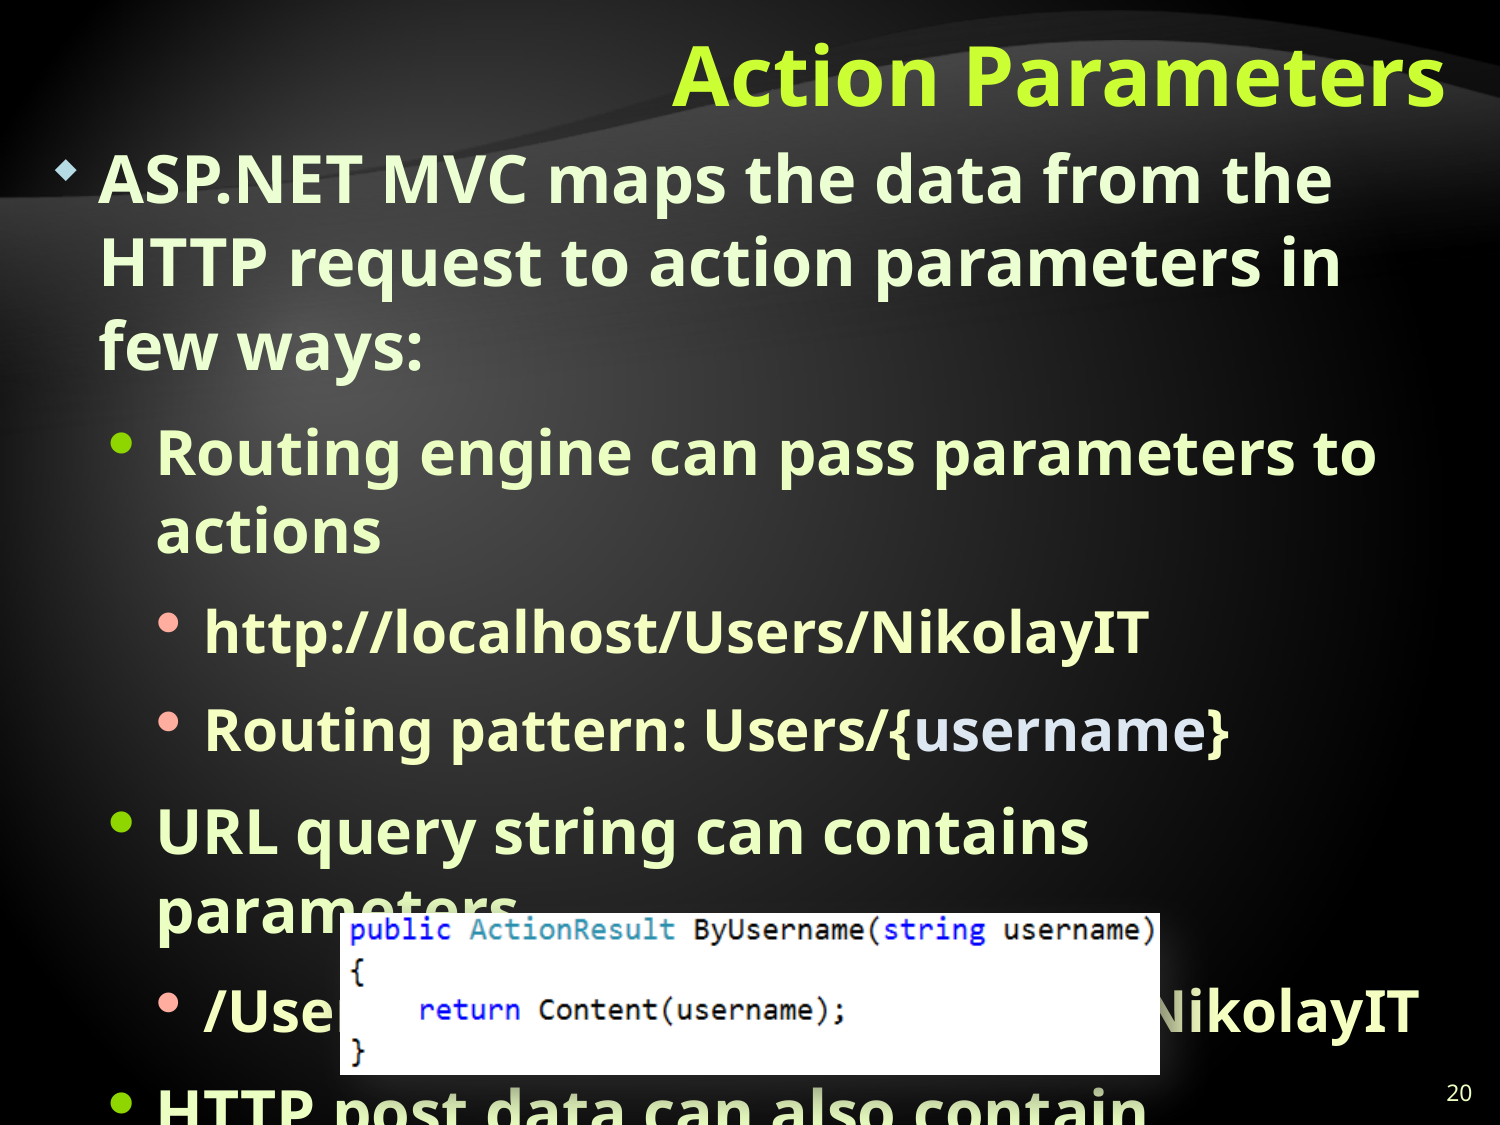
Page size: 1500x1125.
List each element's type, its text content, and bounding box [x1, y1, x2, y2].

slide_number 20 [1412, 1074, 1488, 1113]
picture [0, 0, 1500, 1125]
title Action Parameters [300, 12, 1463, 125]
list ASP.NET MVC maps the data from the HTTP request to action parameters in few ways: Routing engine can pass parameters to actions http://localhost/Users/NikolayIT Routing pattern: Users/{username} URL query string can contains parameters /Users/ByUsername?username=NikolayIT HTTP post data can also contain parameters [37, 125, 1463, 1075]
